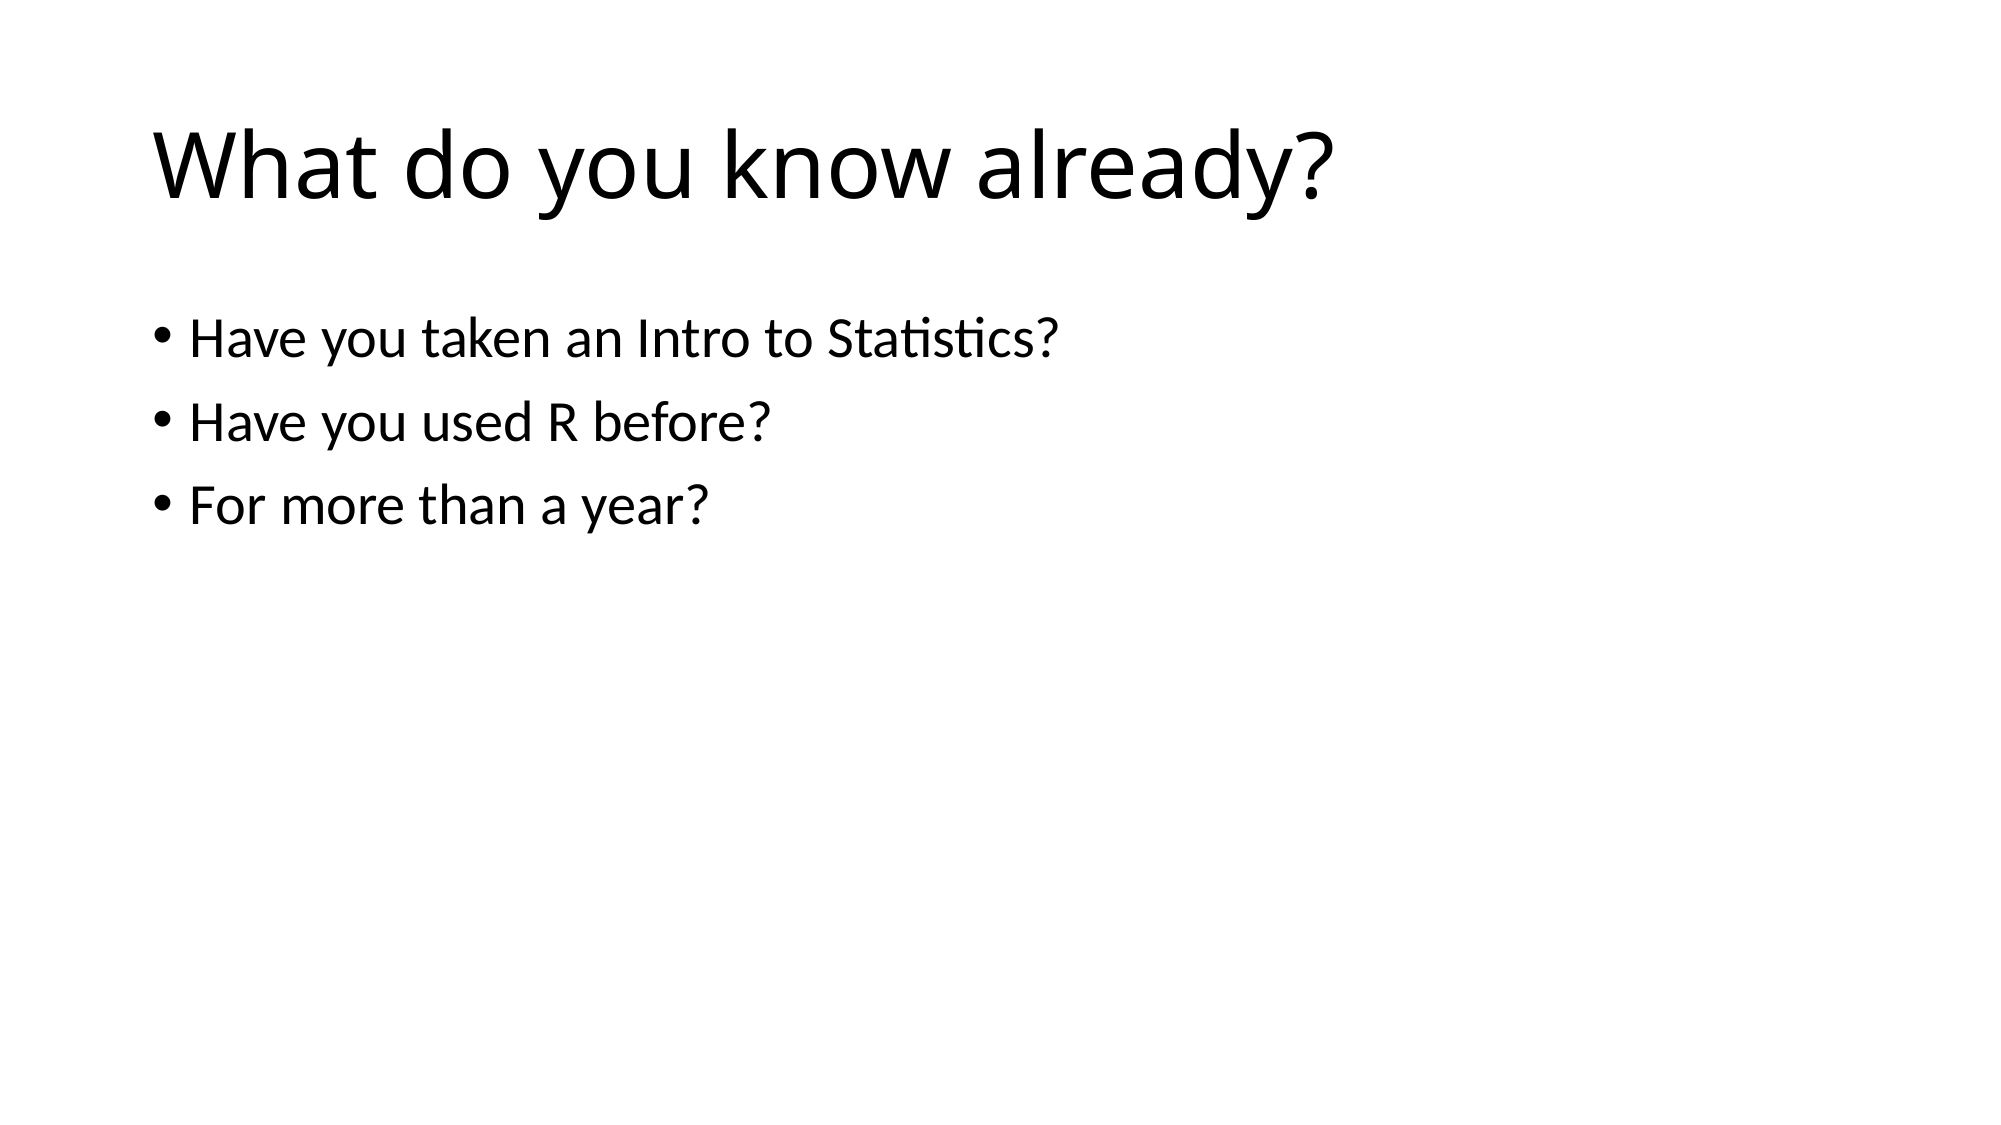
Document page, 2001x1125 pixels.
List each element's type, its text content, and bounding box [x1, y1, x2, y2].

list Have you taken an Intro to Statistics? Have you used R before? For more than a year? [137, 299, 1863, 1014]
title What do you know already? [137, 59, 1863, 278]
